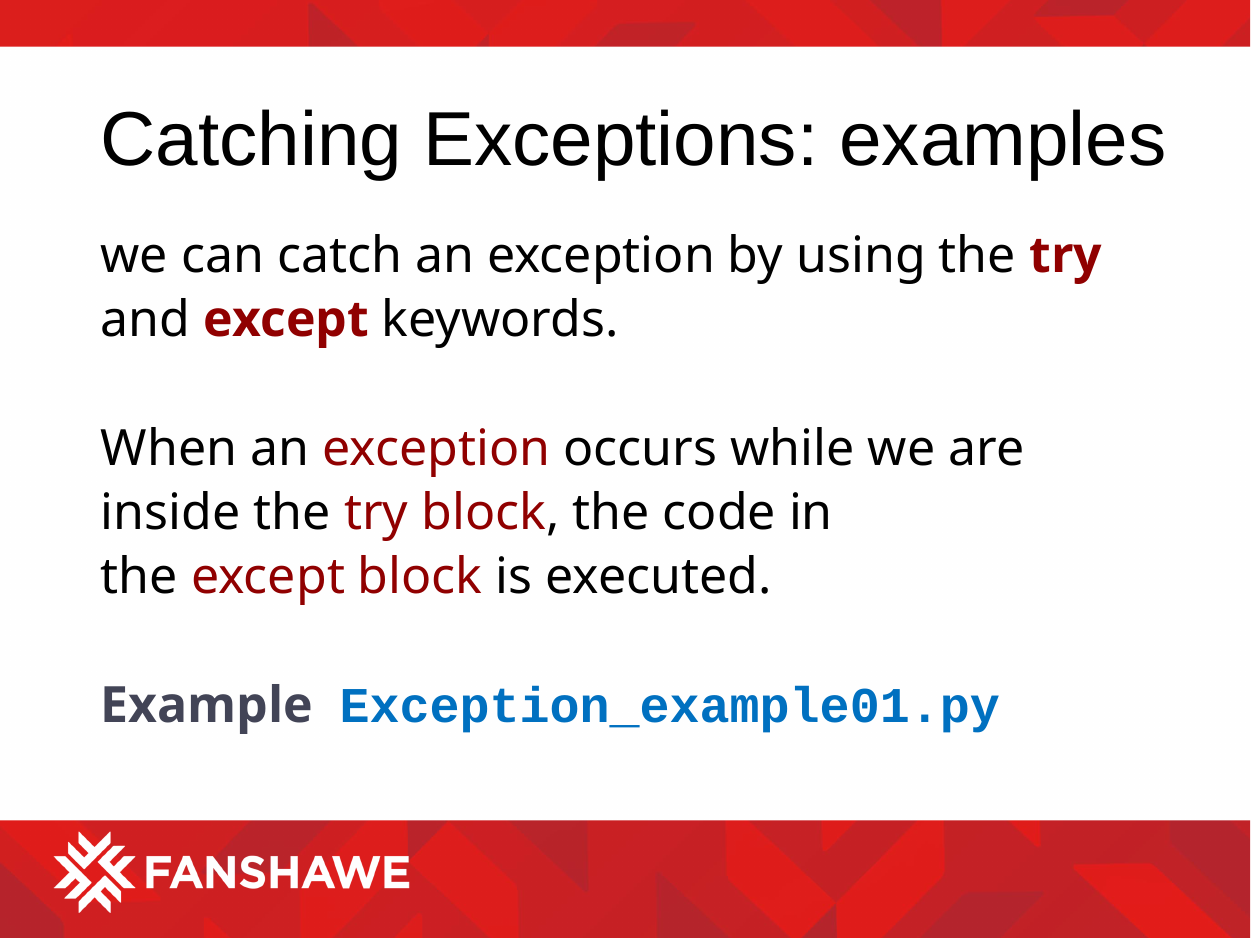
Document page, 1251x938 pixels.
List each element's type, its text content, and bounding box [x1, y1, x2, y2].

title Catching Exceptions: examples [85, 49, 1222, 232]
list we can catch an exception by using the try and except keywords. When an exception occurs while we are inside the try block, the code in the except block is executed. Example Exception_example01.py [85, 211, 1164, 807]
picture [0, 0, 1251, 938]
